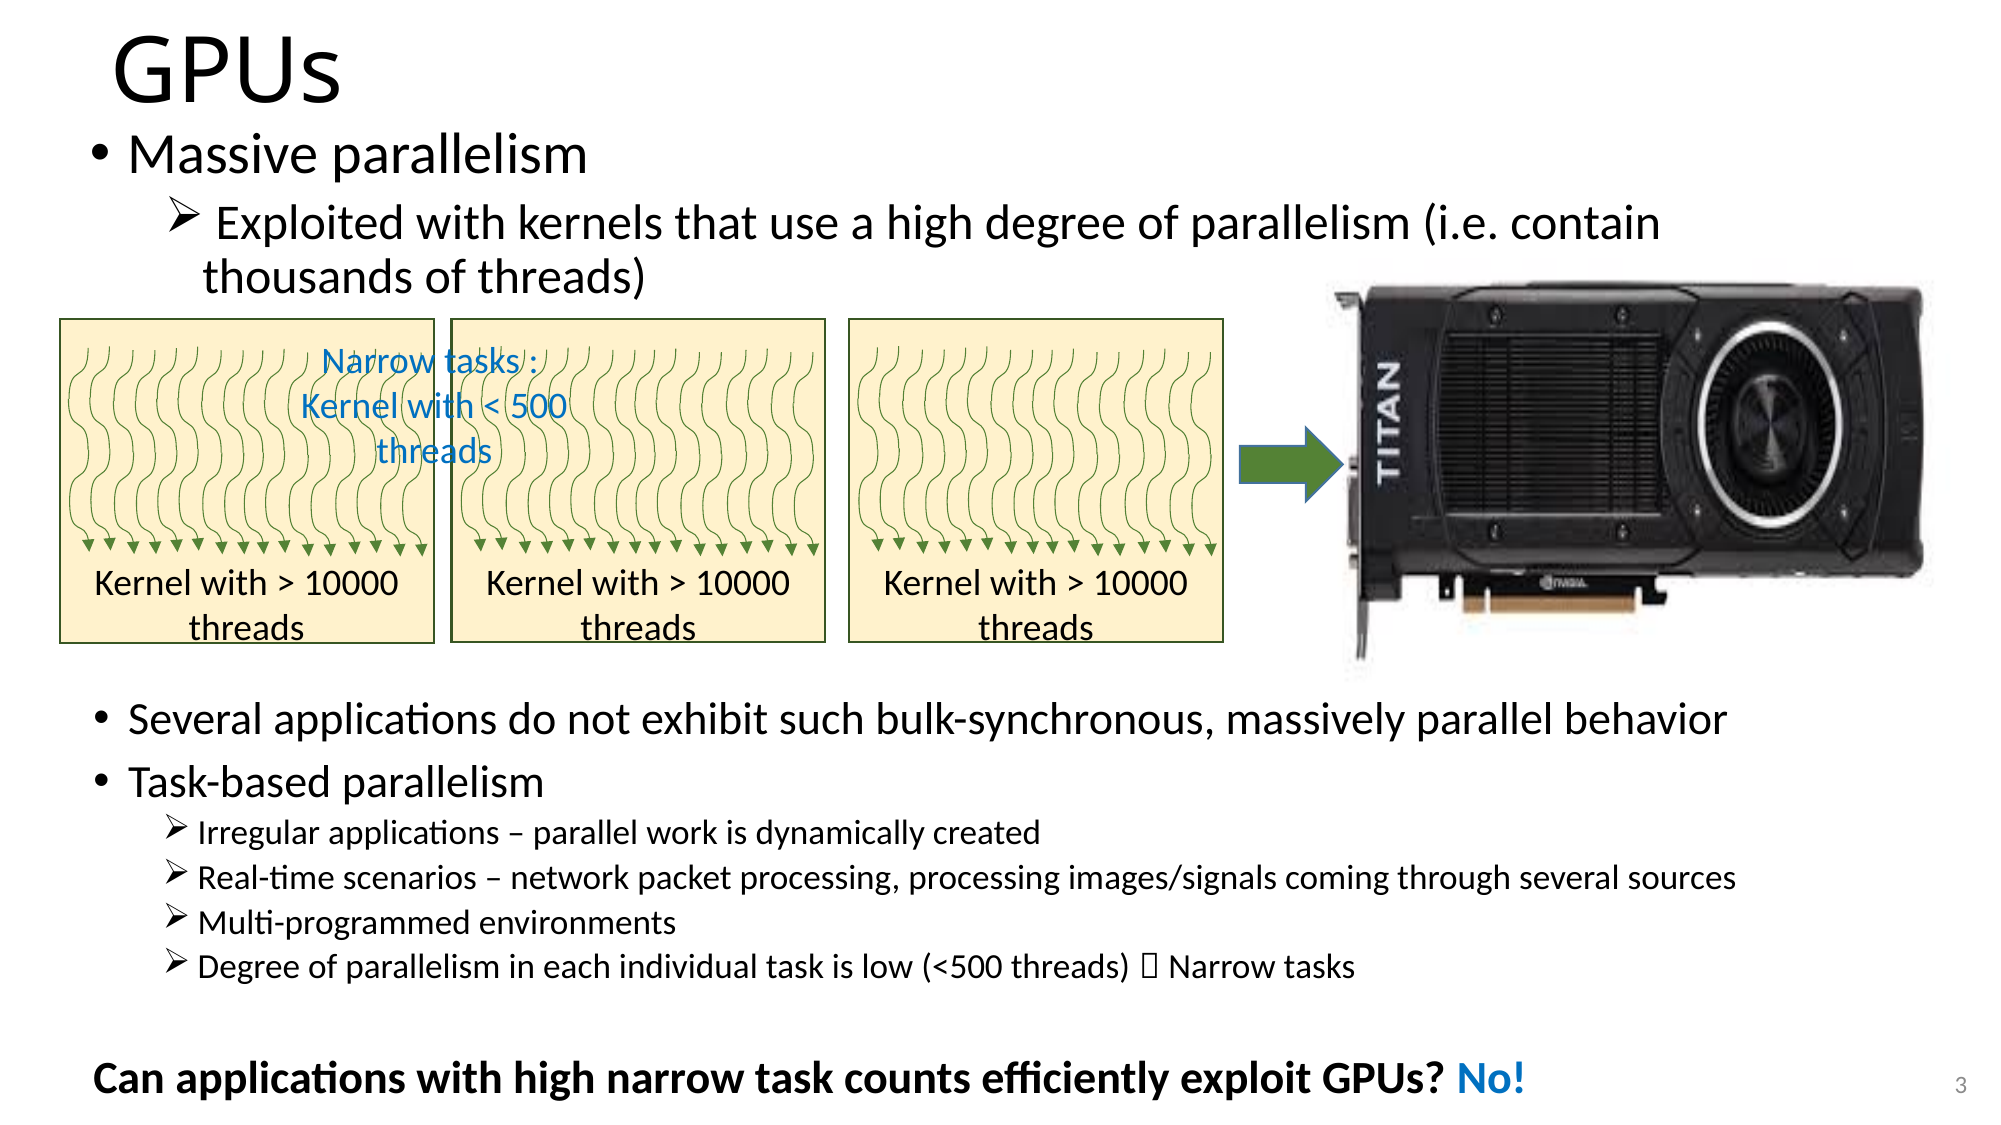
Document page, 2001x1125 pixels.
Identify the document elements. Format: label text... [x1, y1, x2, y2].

list Massive parallelism Exploited with kernels that use a high degree of parallelism (i.e. contain thousands of threads) [74, 116, 1886, 314]
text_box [59, 318, 1224, 643]
text_box [1238, 444, 1261, 484]
text_box Several applications do not exhibit such bulk-synchronous, massively parallel behavior Task-based parallelism Irregular applications – parallel work is dynamically created Real-time scenarios – network packet processing, processing images/signals coming through several sources Multi-programmed environments Degree of parallelism in each individual task is low (<500 threads)  Narrow tasks Can applications with high narrow task counts efficiently exploit GPUs? No! [78, 687, 1913, 1113]
picture [1261, 258, 1967, 688]
slide_number 2 [1532, 1053, 1983, 1114]
title GPUs [95, 0, 1821, 116]
